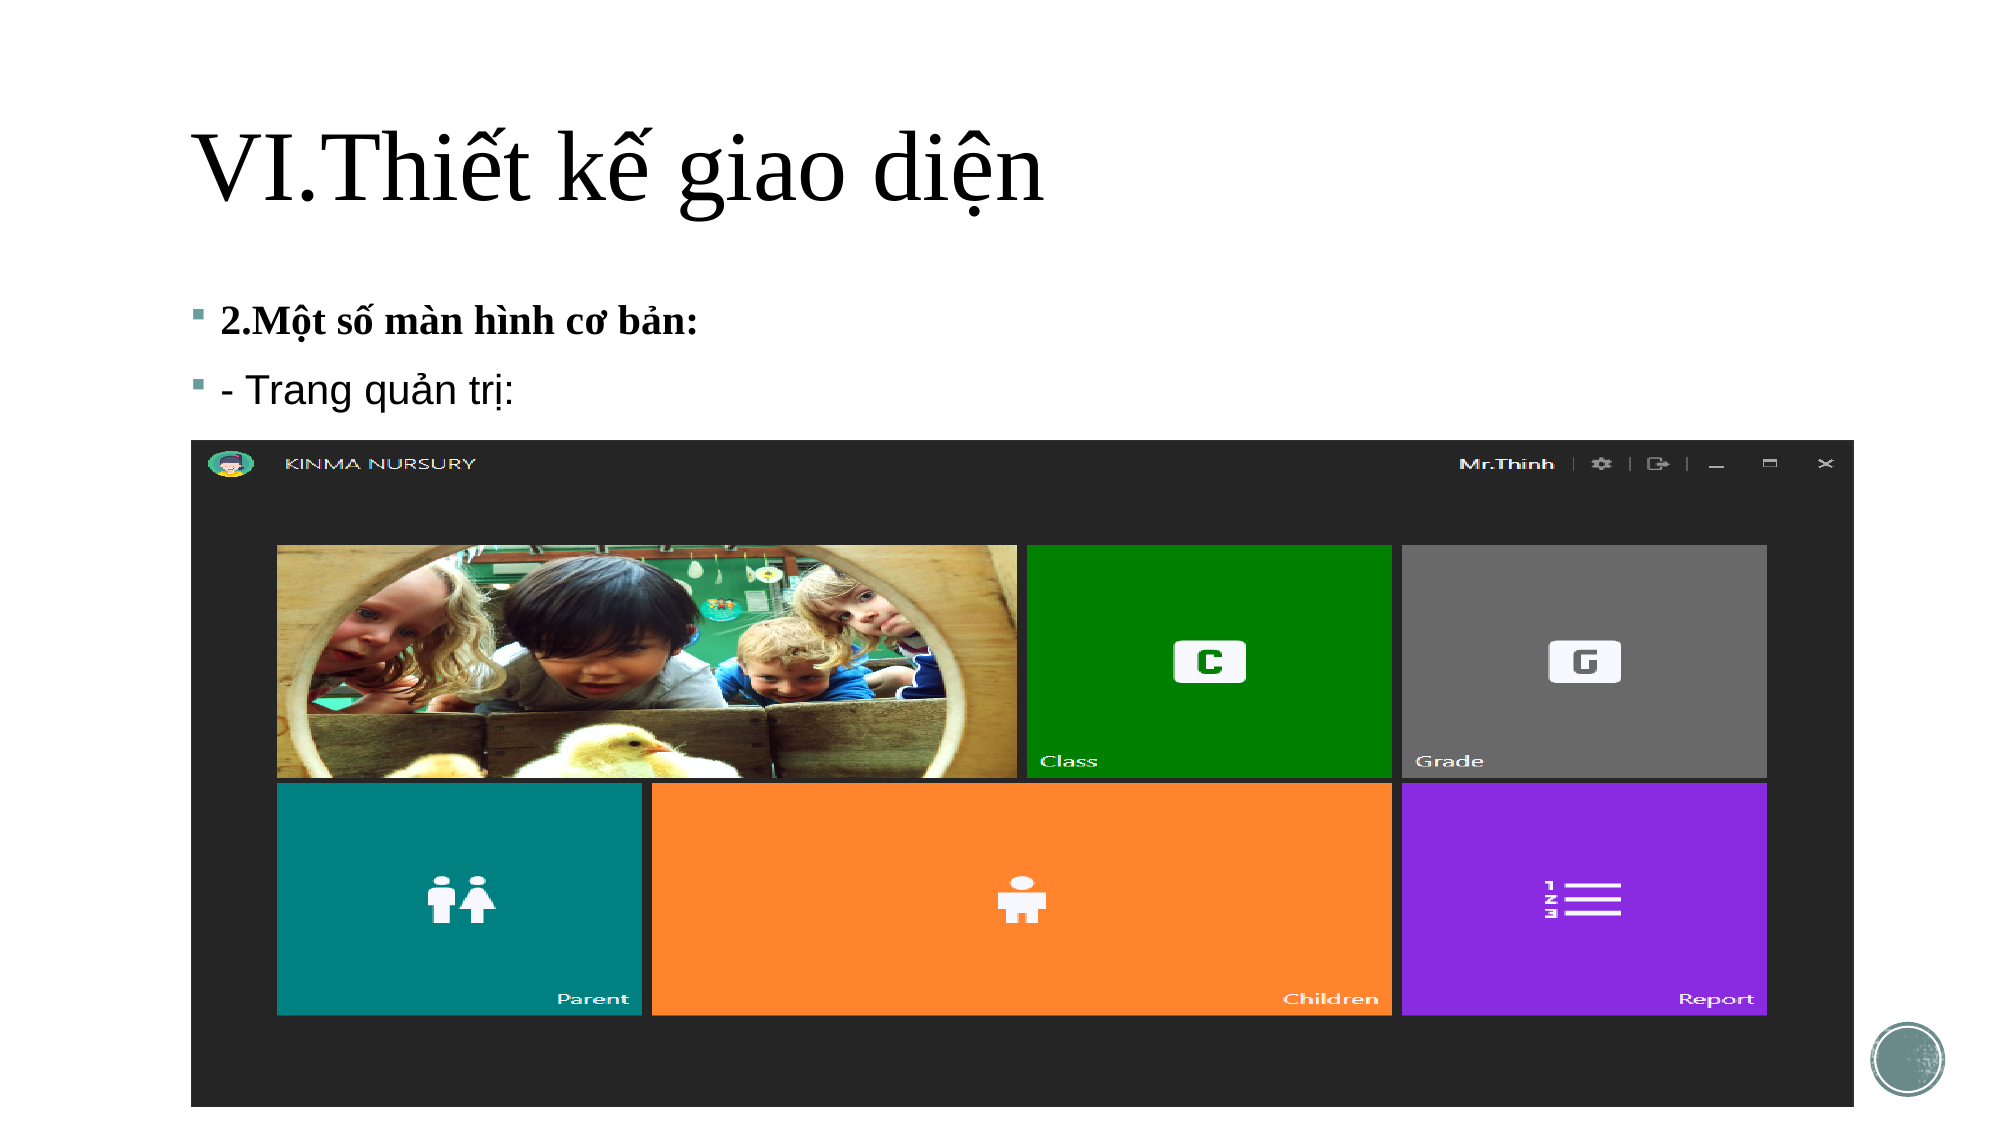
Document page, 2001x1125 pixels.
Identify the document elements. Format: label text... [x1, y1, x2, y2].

title VI.Thiết kế giao diện [175, 79, 1826, 257]
list 2.Một số màn hình cơ bản: - Trang quản trị: [175, 291, 1826, 1013]
picture [192, 440, 1852, 1105]
